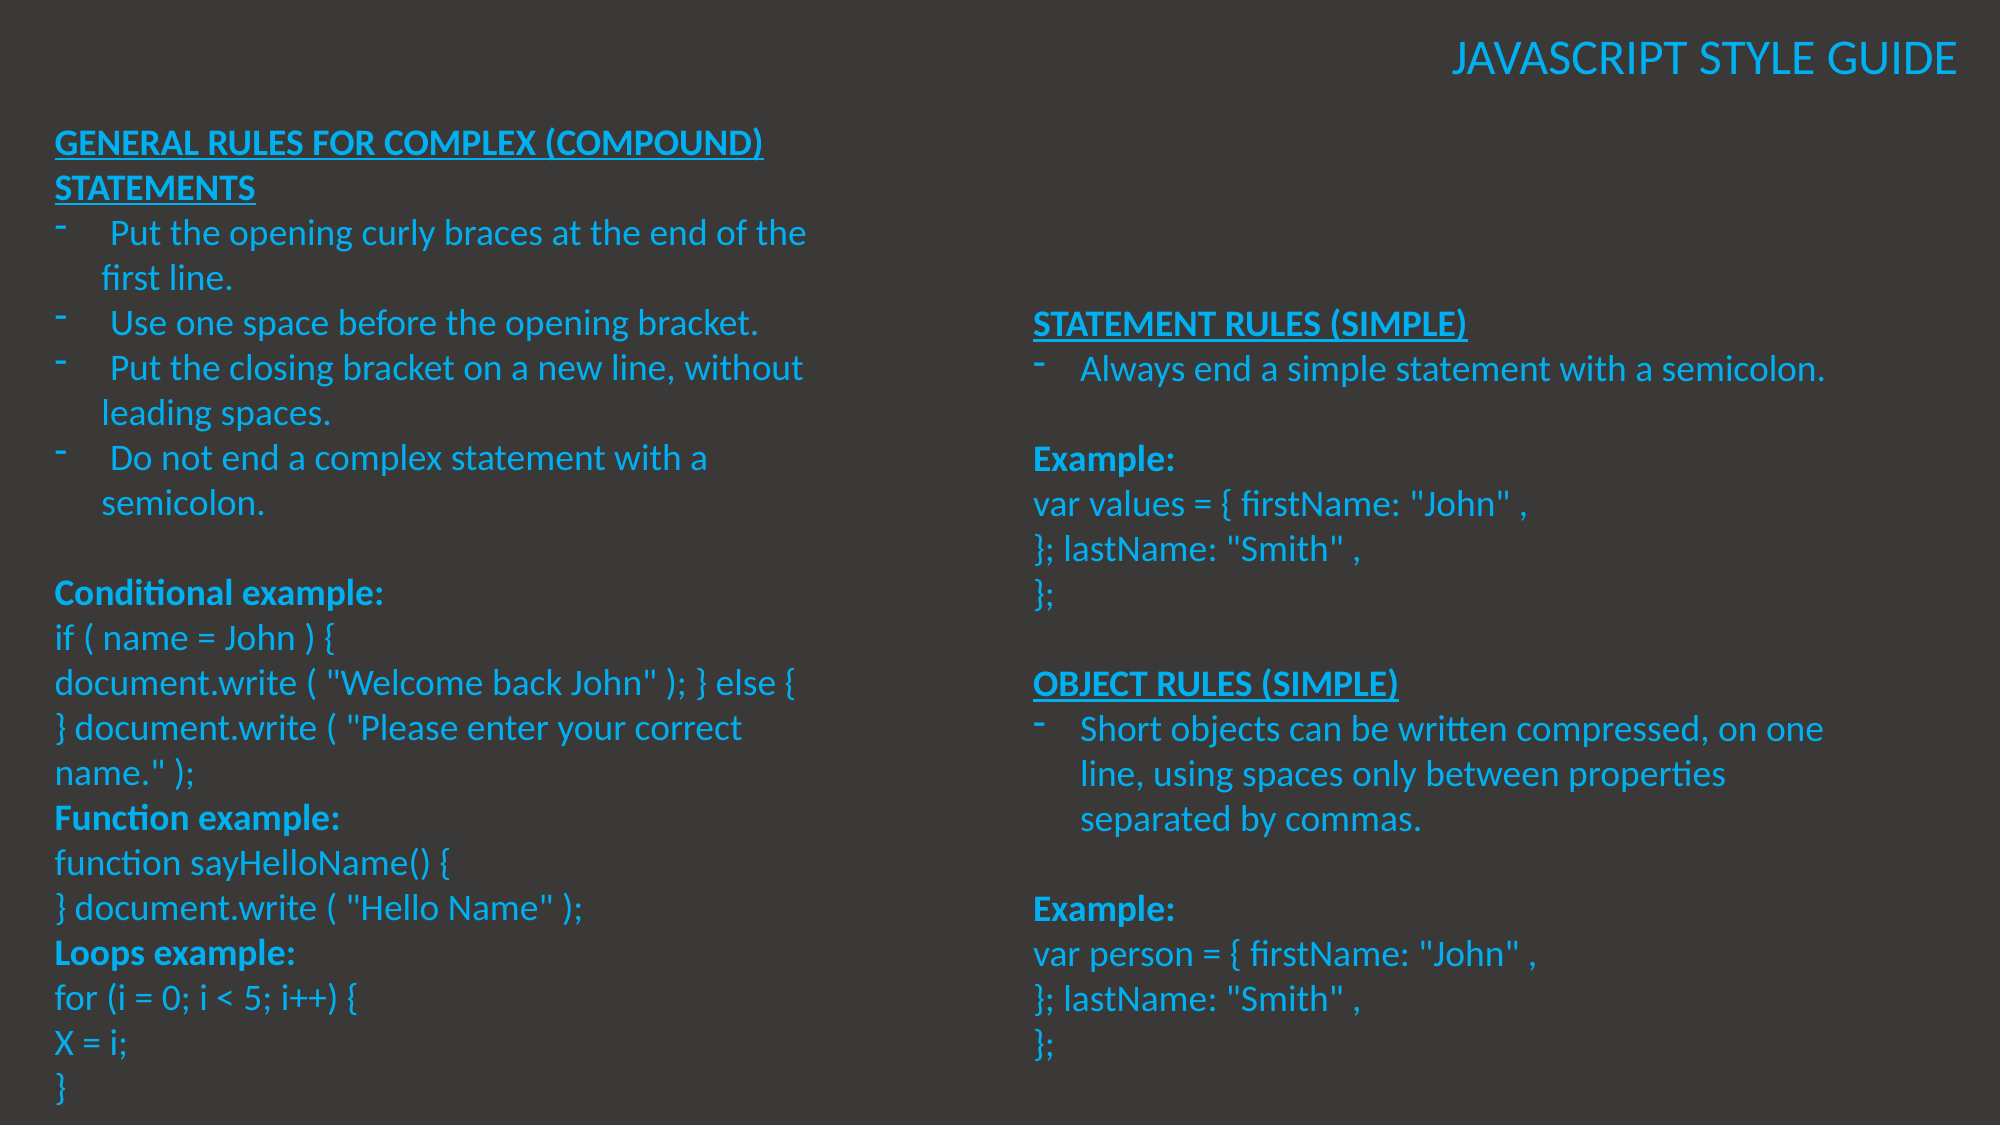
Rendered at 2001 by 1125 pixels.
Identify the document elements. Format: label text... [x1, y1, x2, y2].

text_box STATEMENT RULES (SIMPLE) Always end a simple statement with a semicolon. Example: var values = { firstName: "John" , }; lastName: "Smith" , }; OBJECT RULES (SIMPLE) Short objects can be written compressed, on one line, using spaces only between properties separated by commas. Example: var person = { firstName: "John" , }; lastName: "Smith" , }; [1018, 291, 1855, 1117]
text_box GENERAL RULES FOR COMPLEX (COMPOUND) STATEMENTS Put the opening curly braces at the end of the first line. Use one space before the opening bracket. Put the closing bracket on a new line, without leading spaces. Do not end a complex statement with a semicolon. Conditional example: if ( name = John ) { document.write ( "Welcome back John" ); } else { } document.write ( "Please enter your correct name." ); Function example: function sayHelloName() { } document.write ( "Hello Name" ); Loops example: for (i = 0; i < 5; i++) { X = i; } [39, 110, 877, 1125]
subtitle JAVASCRIPT STYLE GUIDE [1436, 23, 2000, 87]
